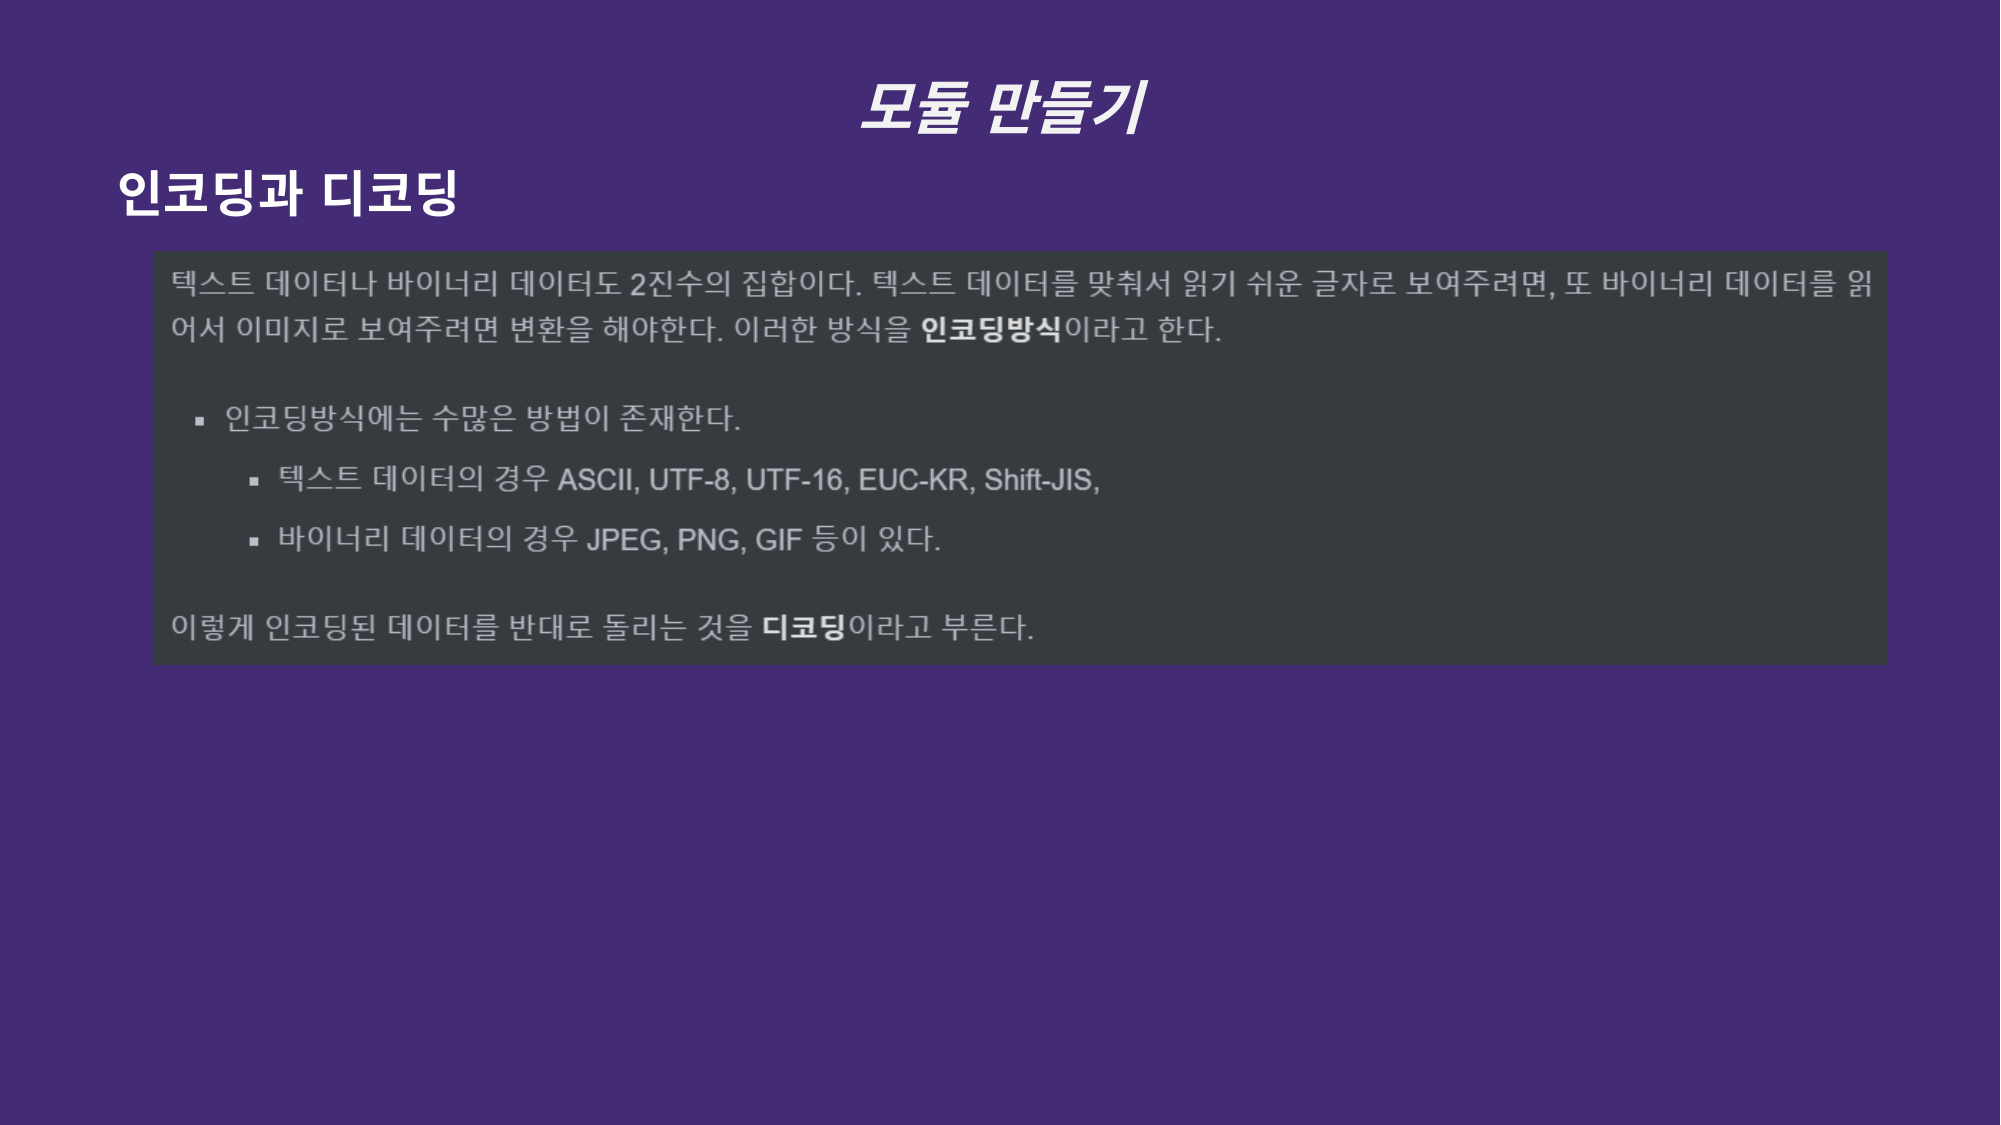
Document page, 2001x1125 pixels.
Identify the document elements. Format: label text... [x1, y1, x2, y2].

text_box 모듈 만들기 [499, 28, 1501, 149]
picture [154, 251, 1887, 665]
text_box 인코딩과 디코딩 [102, 154, 476, 230]
